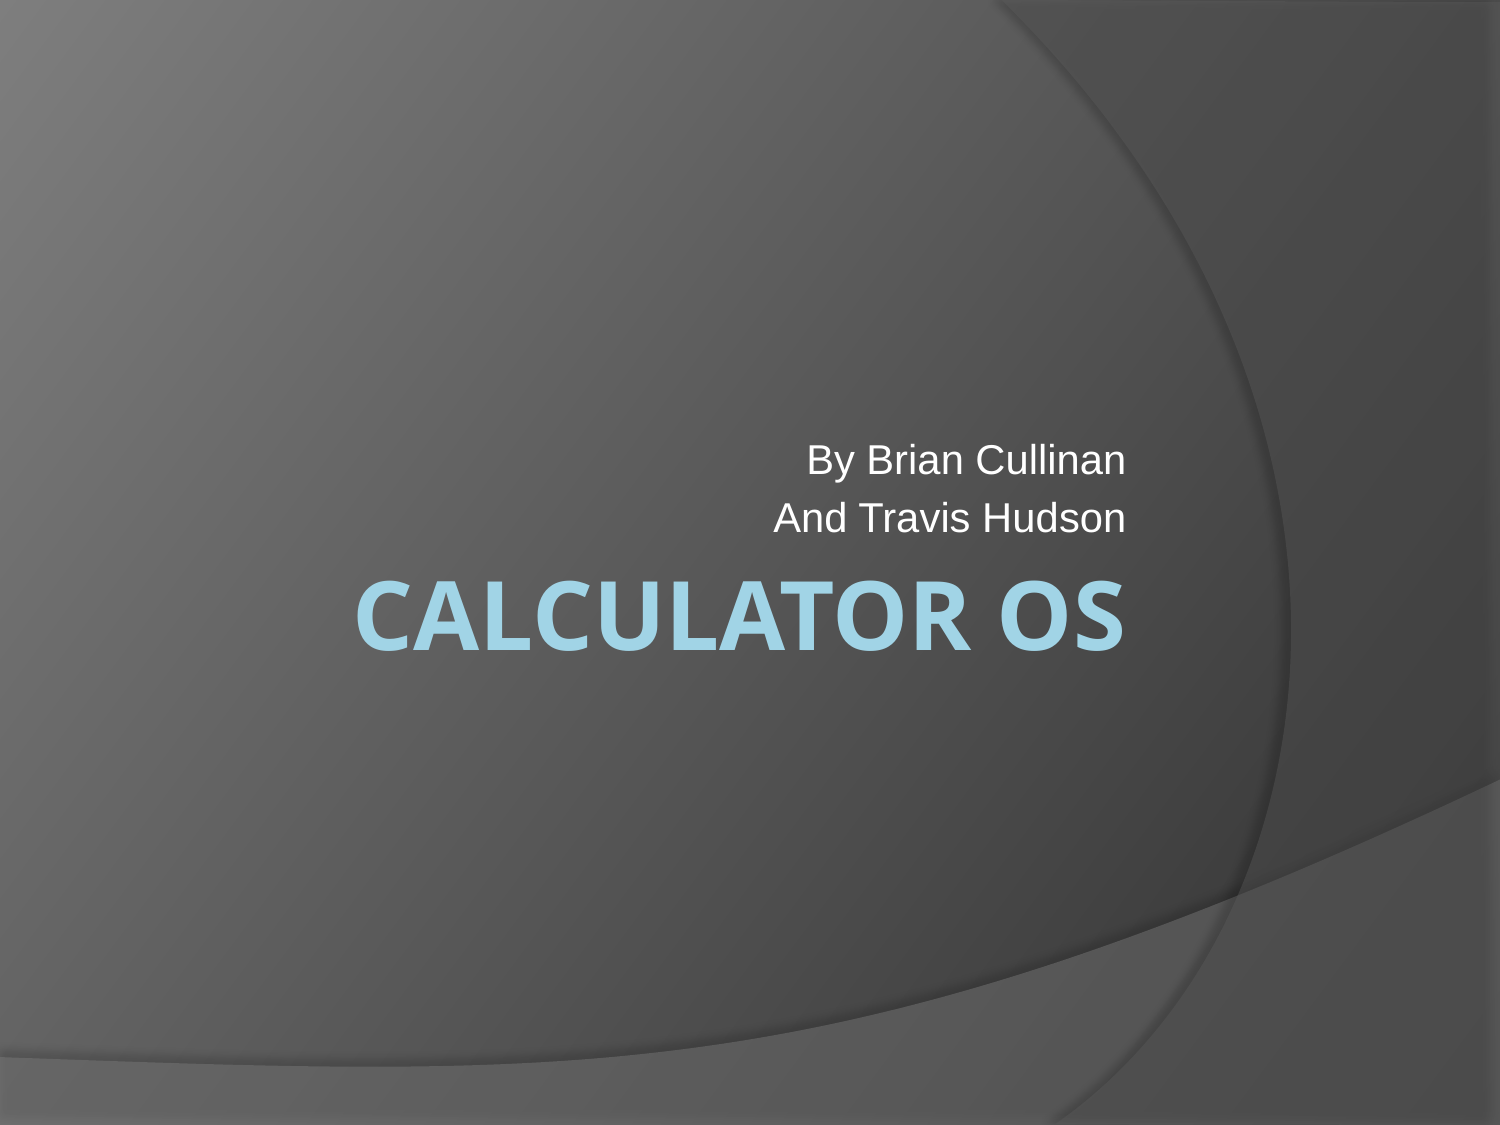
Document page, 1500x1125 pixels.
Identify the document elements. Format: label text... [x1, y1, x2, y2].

subtitle By Brian Cullinan And Travis Hudson [71, 253, 1134, 541]
title Calculator OS [70, 547, 1134, 925]
